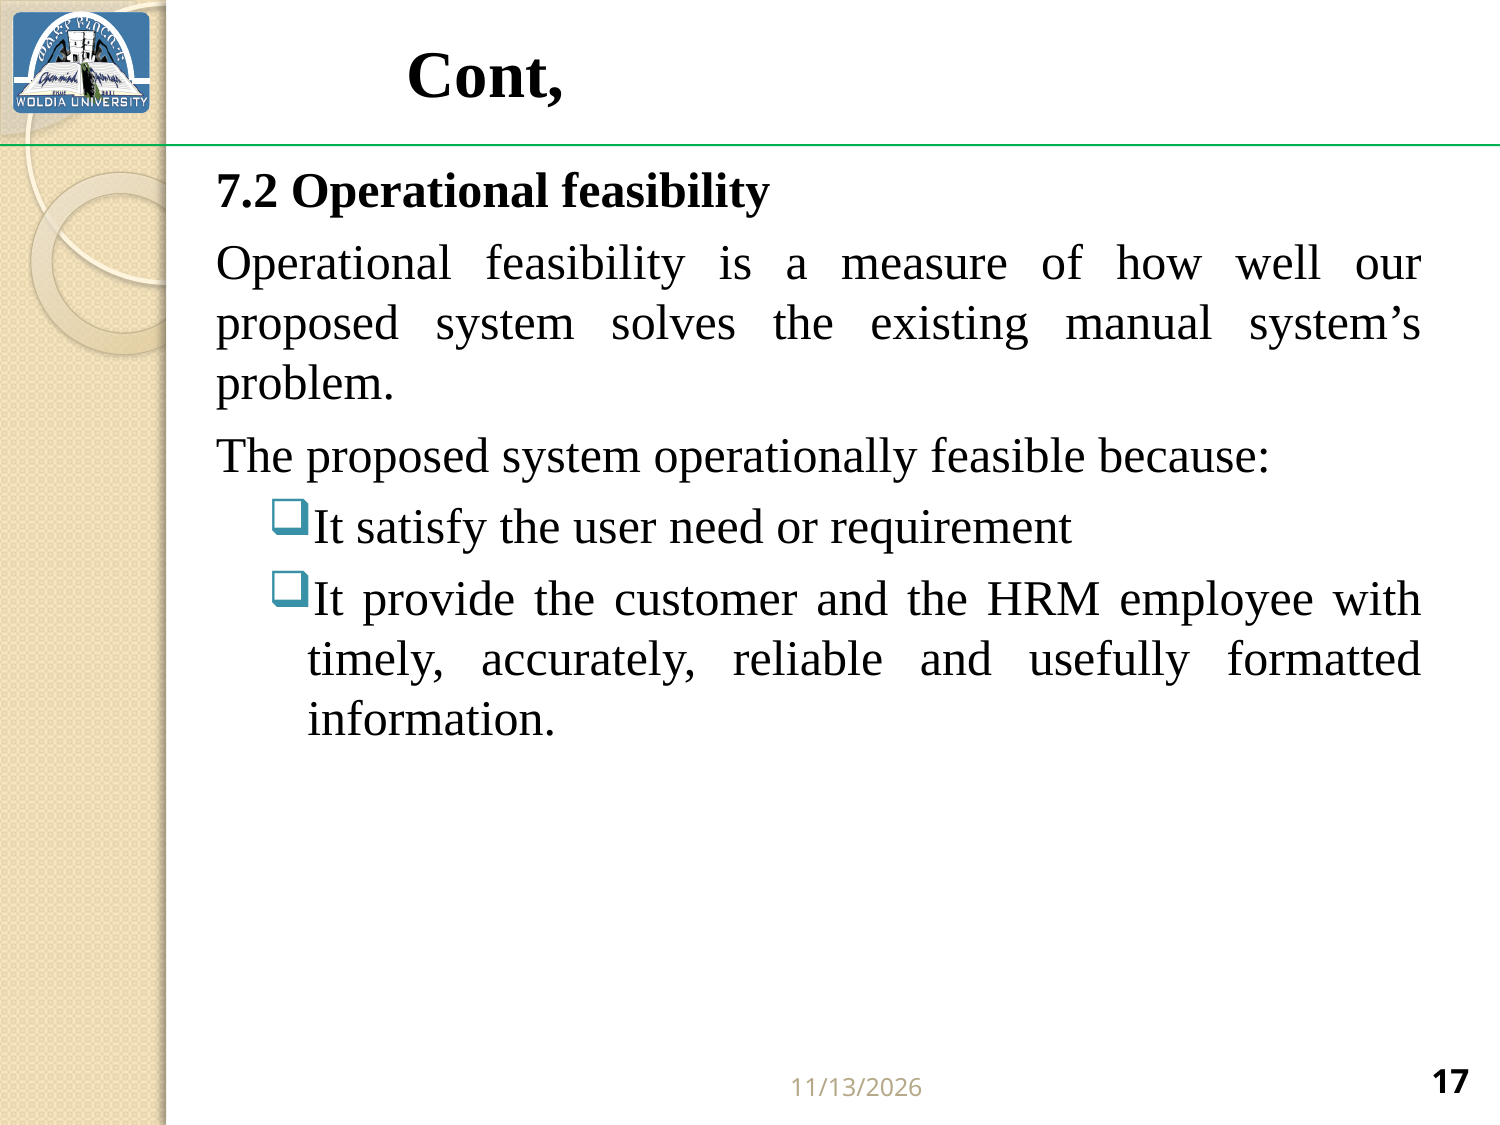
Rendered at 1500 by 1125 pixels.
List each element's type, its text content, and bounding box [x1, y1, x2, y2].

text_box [12, 11, 151, 114]
text_box Cont, [154, 11, 1500, 145]
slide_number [587, 1034, 938, 1113]
list 7.2 Operational feasibility Operational feasibility is a measure of how well our proposed system solves the existing manual system’s problem. The proposed system operationally feasible because: It satisfy the user need or requirement It provide the customer and the HRM employee with timely, accurately, reliable and usefully formatted information. [187, 150, 1438, 1063]
text_box Cont, [154, 146, 1500, 150]
slide_number 17 [1413, 1034, 1488, 1113]
